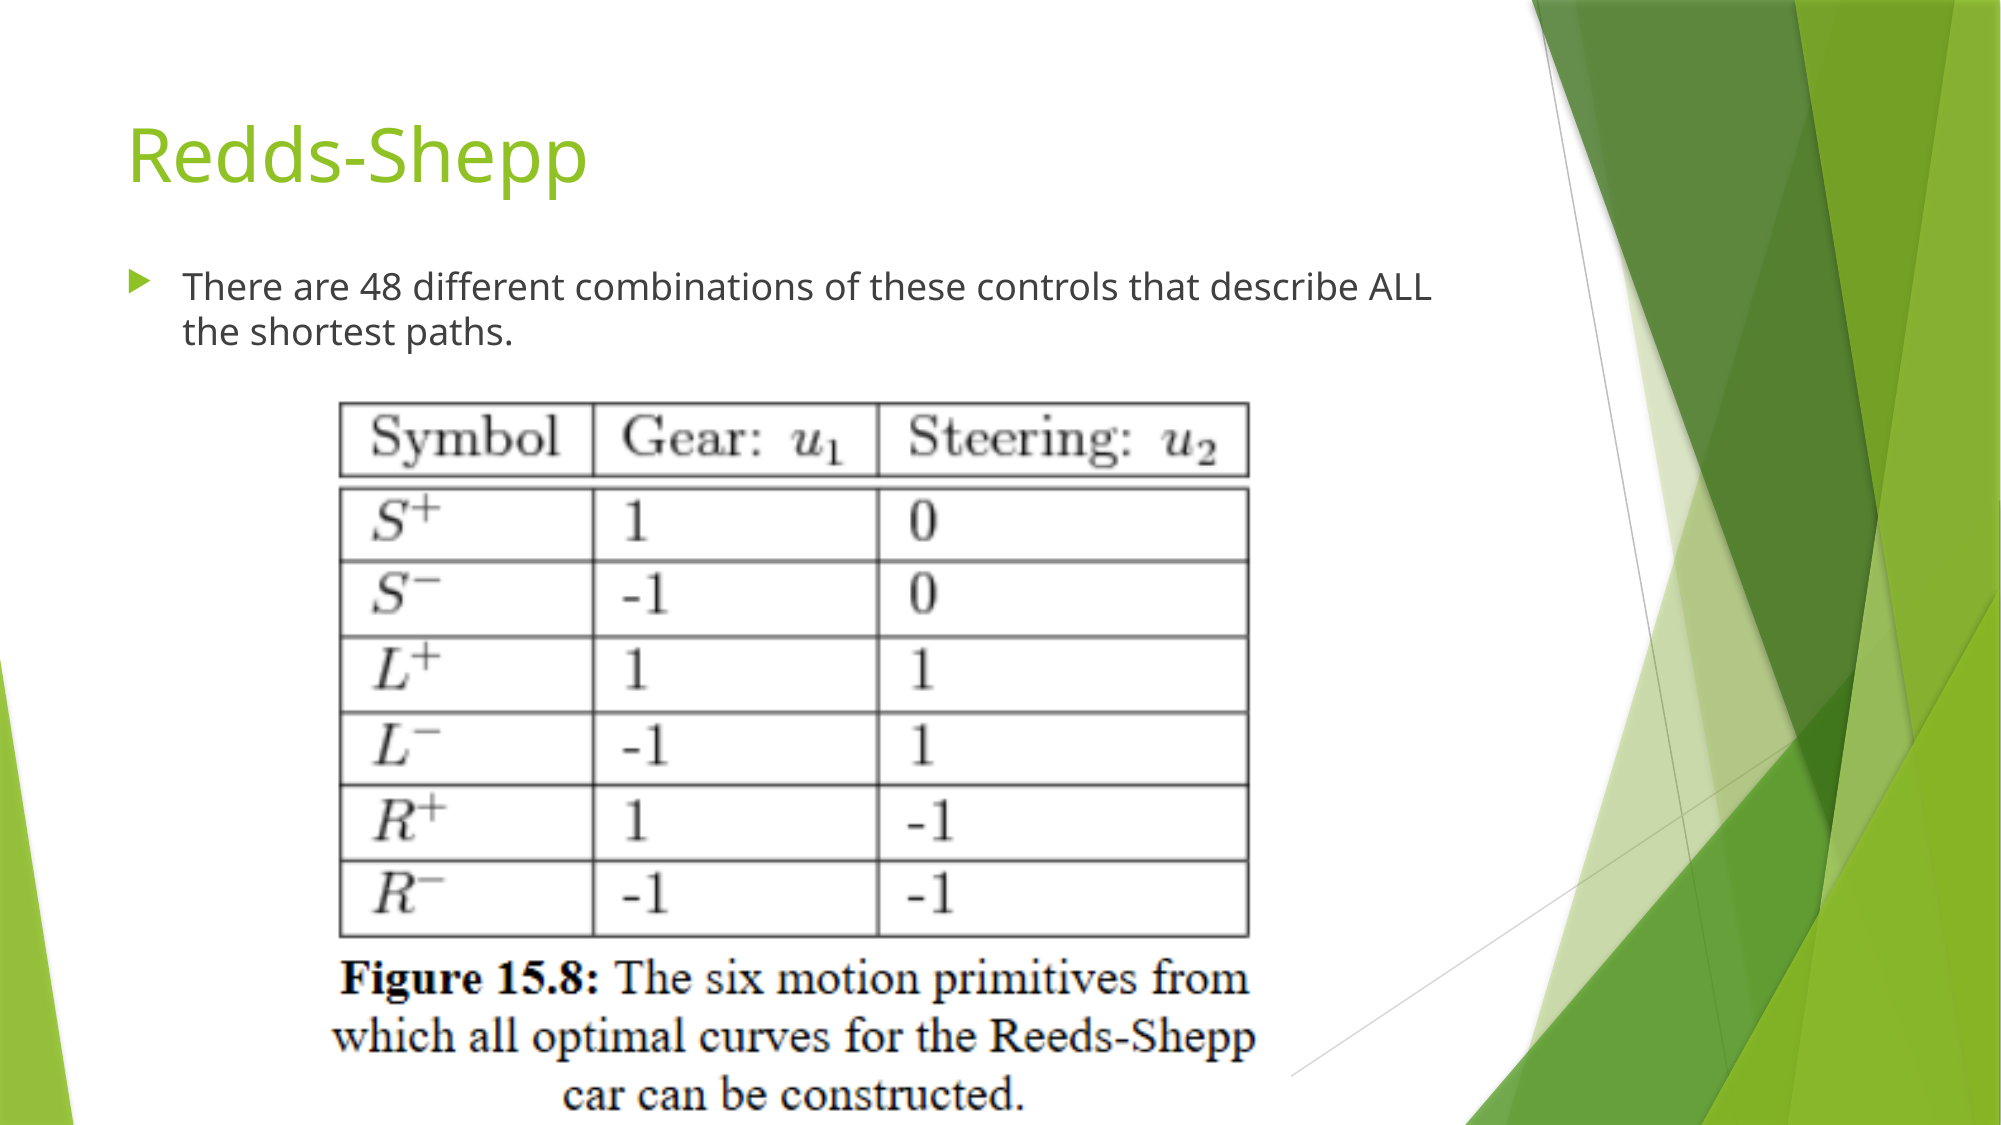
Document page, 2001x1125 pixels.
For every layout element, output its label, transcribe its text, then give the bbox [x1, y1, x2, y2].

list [327, 385, 1292, 1125]
title Redds-Shepp [111, 99, 1522, 317]
list There are 48 different combinations of these controls that describe ALL the shortest paths. [111, 255, 1509, 368]
